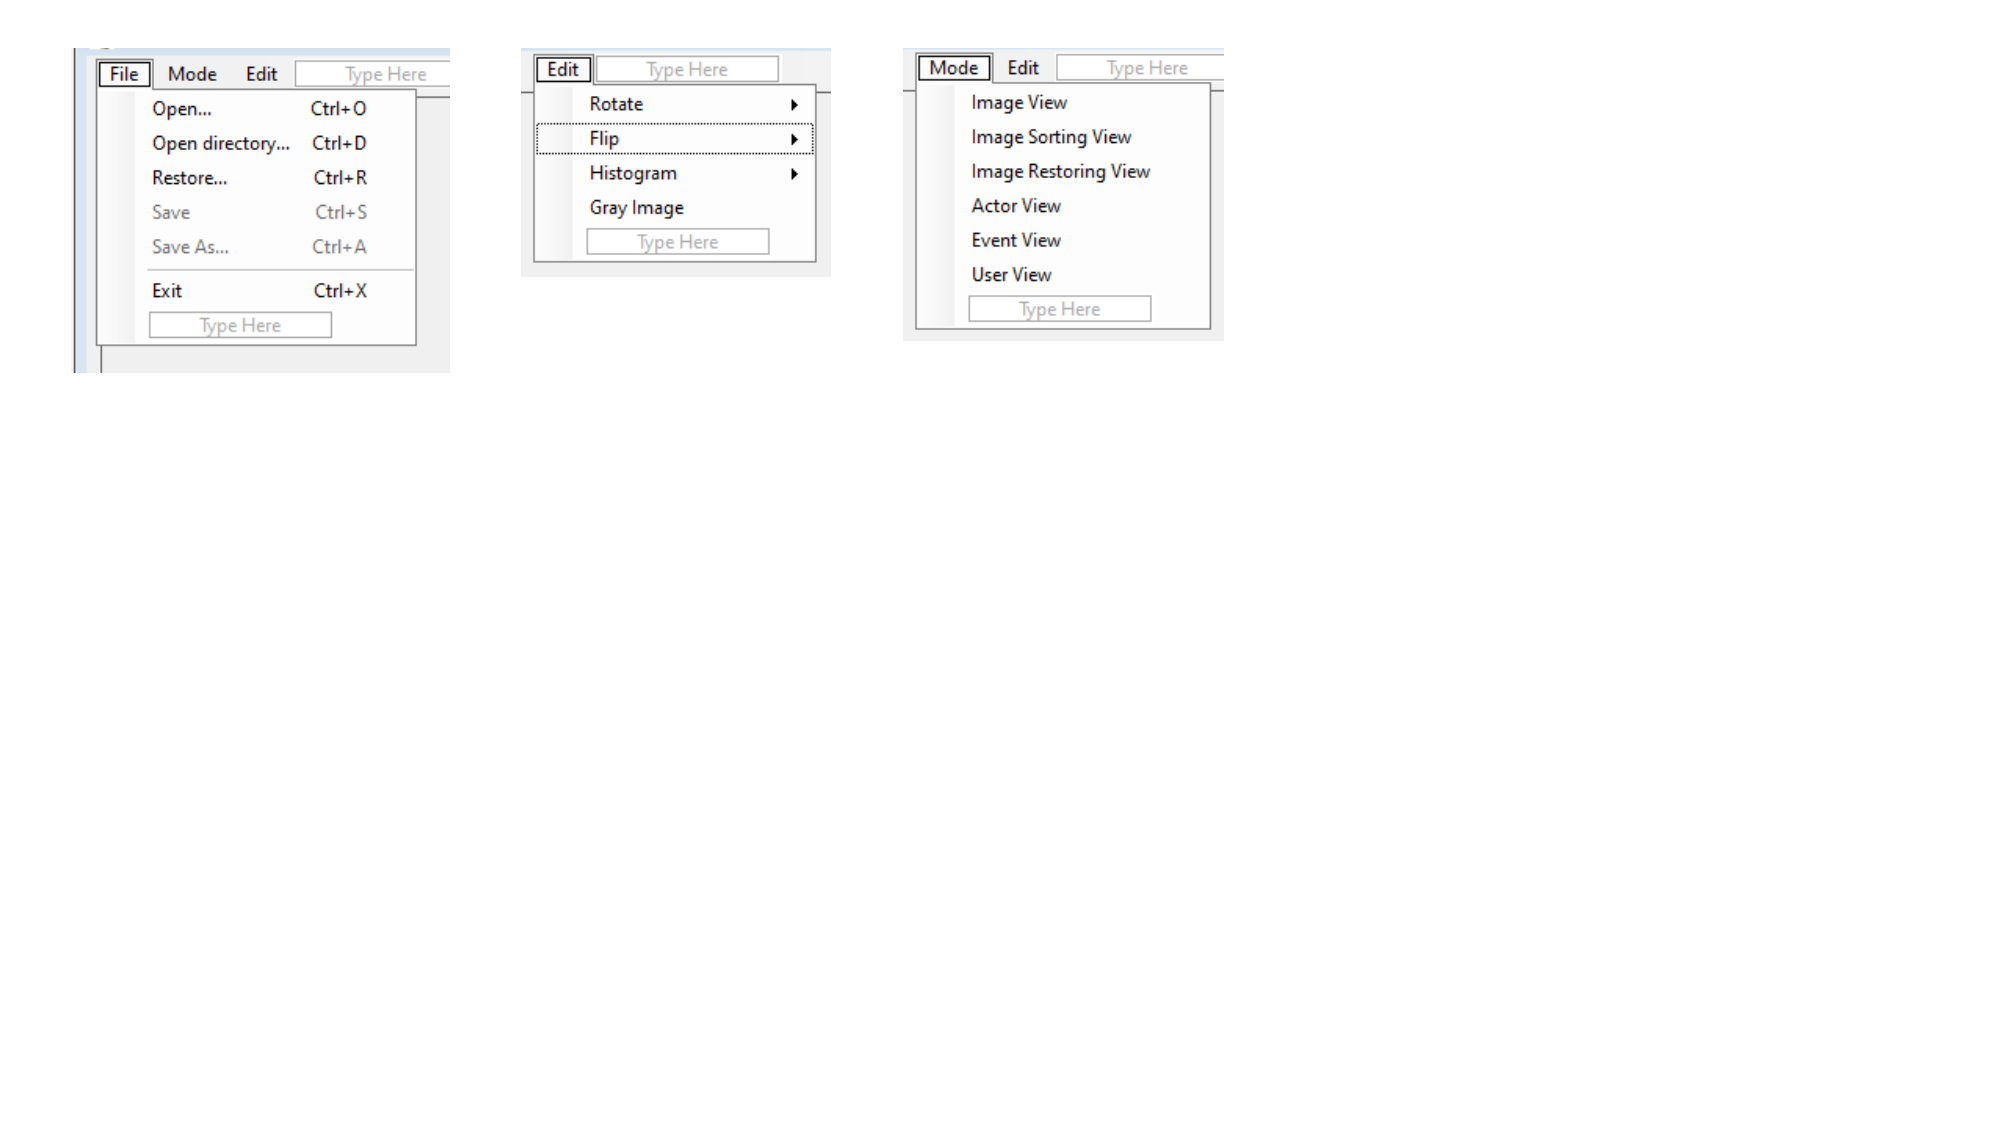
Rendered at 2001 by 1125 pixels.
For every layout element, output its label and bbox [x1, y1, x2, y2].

picture [521, 48, 831, 277]
picture [902, 48, 1224, 341]
picture [71, 48, 450, 373]
